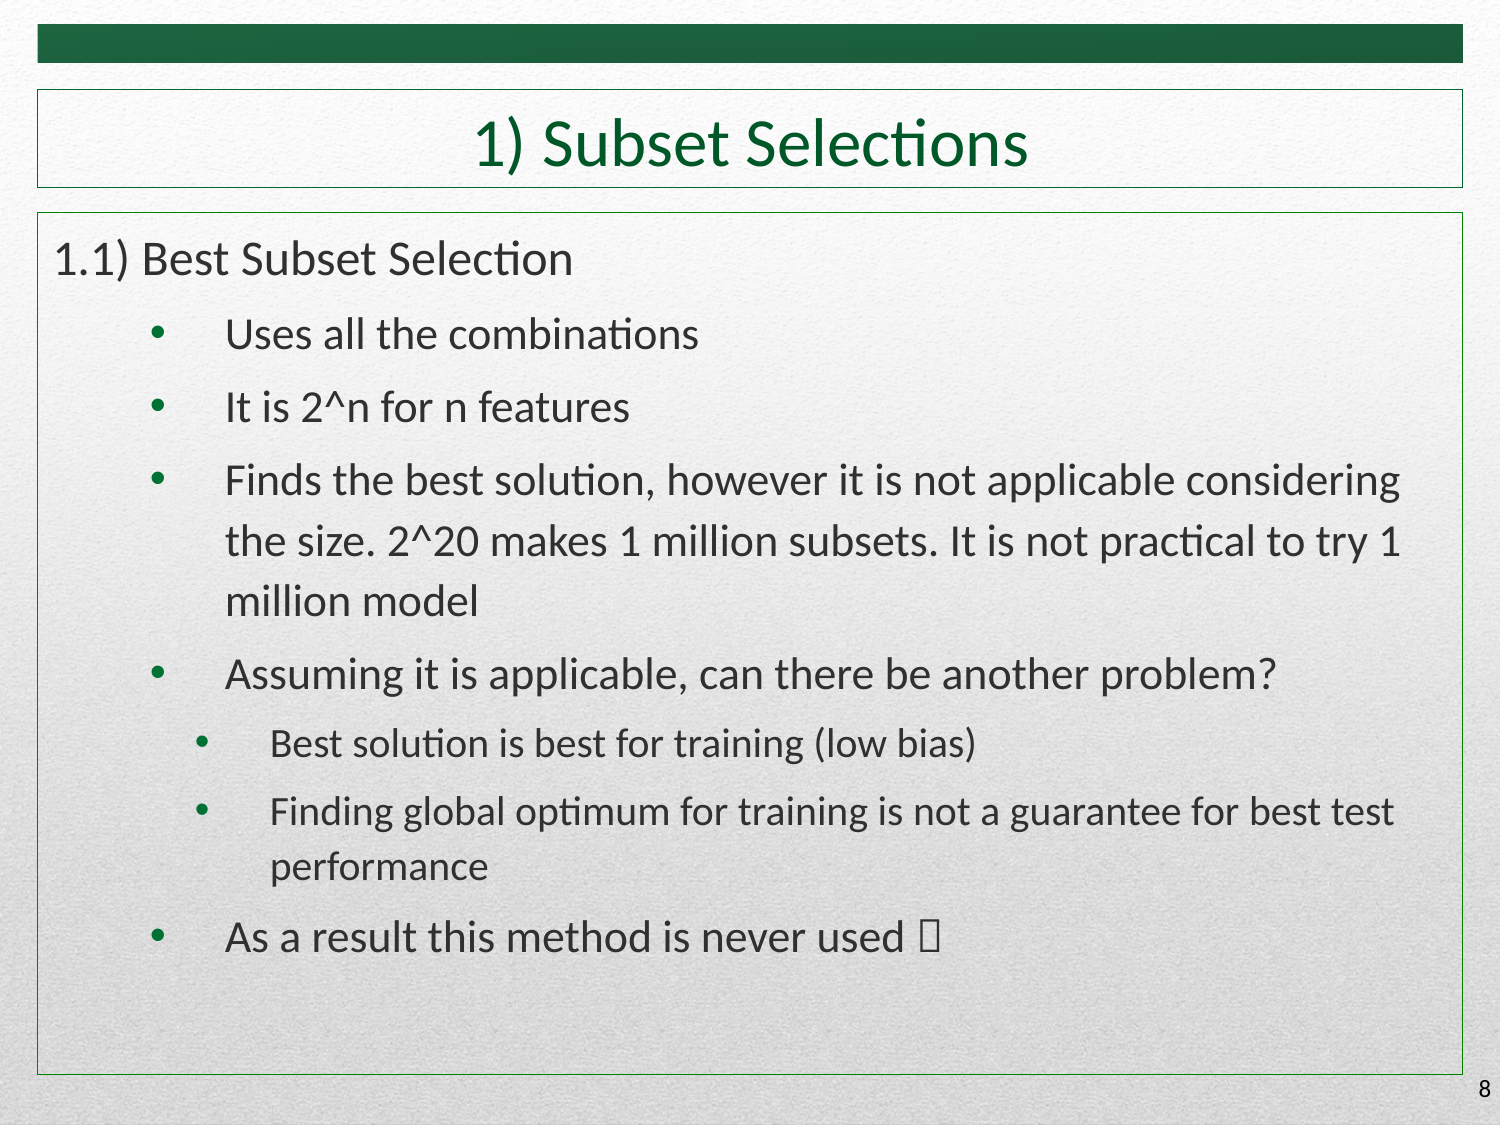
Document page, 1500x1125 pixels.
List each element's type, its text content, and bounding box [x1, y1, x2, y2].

picture [37, 24, 1463, 63]
slide_number 8 [1381, 1065, 1500, 1125]
text_box 1.1) Best Subset Selection Uses all the combinations It is 2^n for n features Finds the best solution, however it is not applicable considering the size. 2^20 makes 1 million subsets. It is not practical to try 1 million model Assuming it is applicable, can there be another problem? Best solution is best for training (low bias) Finding global optimum for training is not a guarantee for best test performance As a result this method is never used  [37, 212, 1463, 1075]
title 1) Subset Selections [37, 89, 1463, 188]
